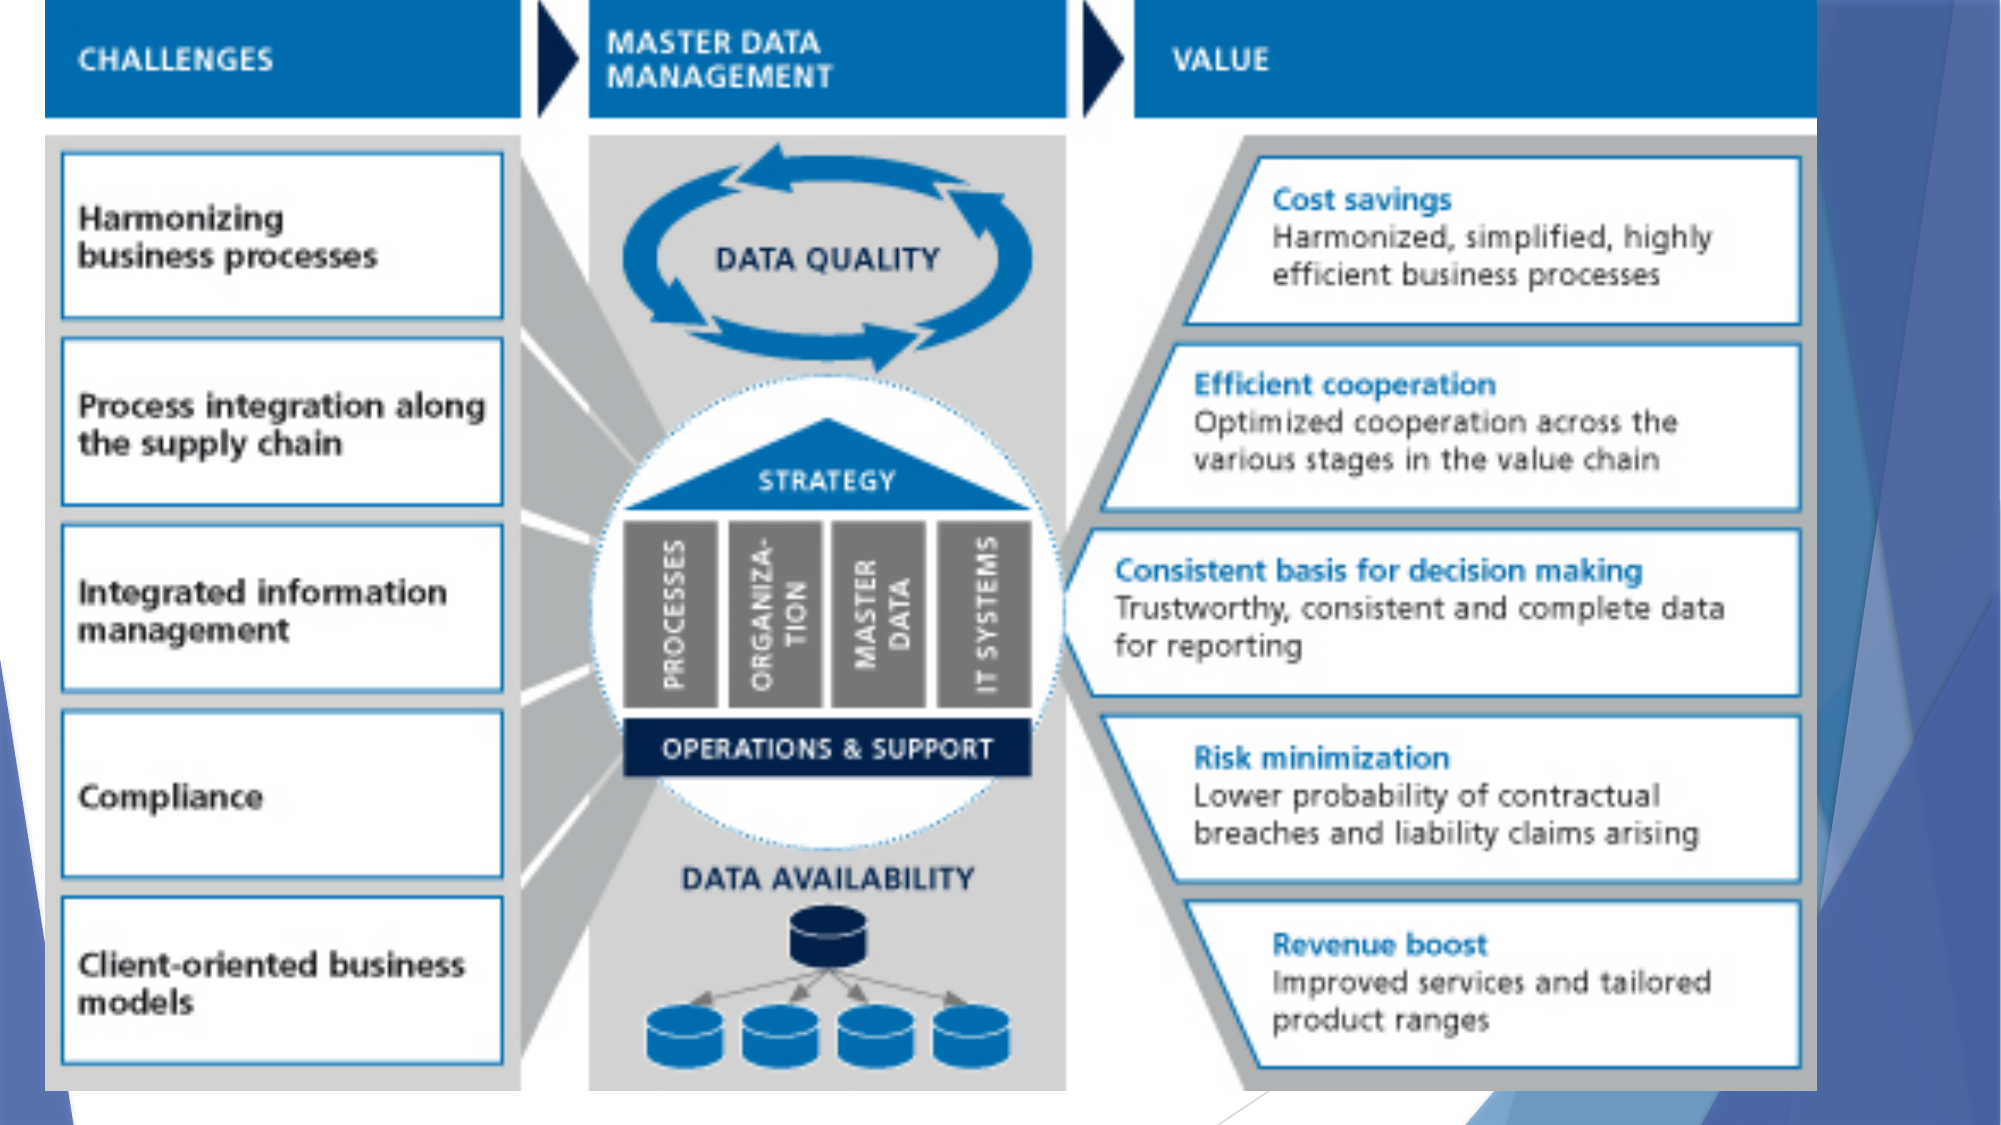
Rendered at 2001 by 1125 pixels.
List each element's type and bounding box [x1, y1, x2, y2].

picture [44, 0, 1818, 1092]
